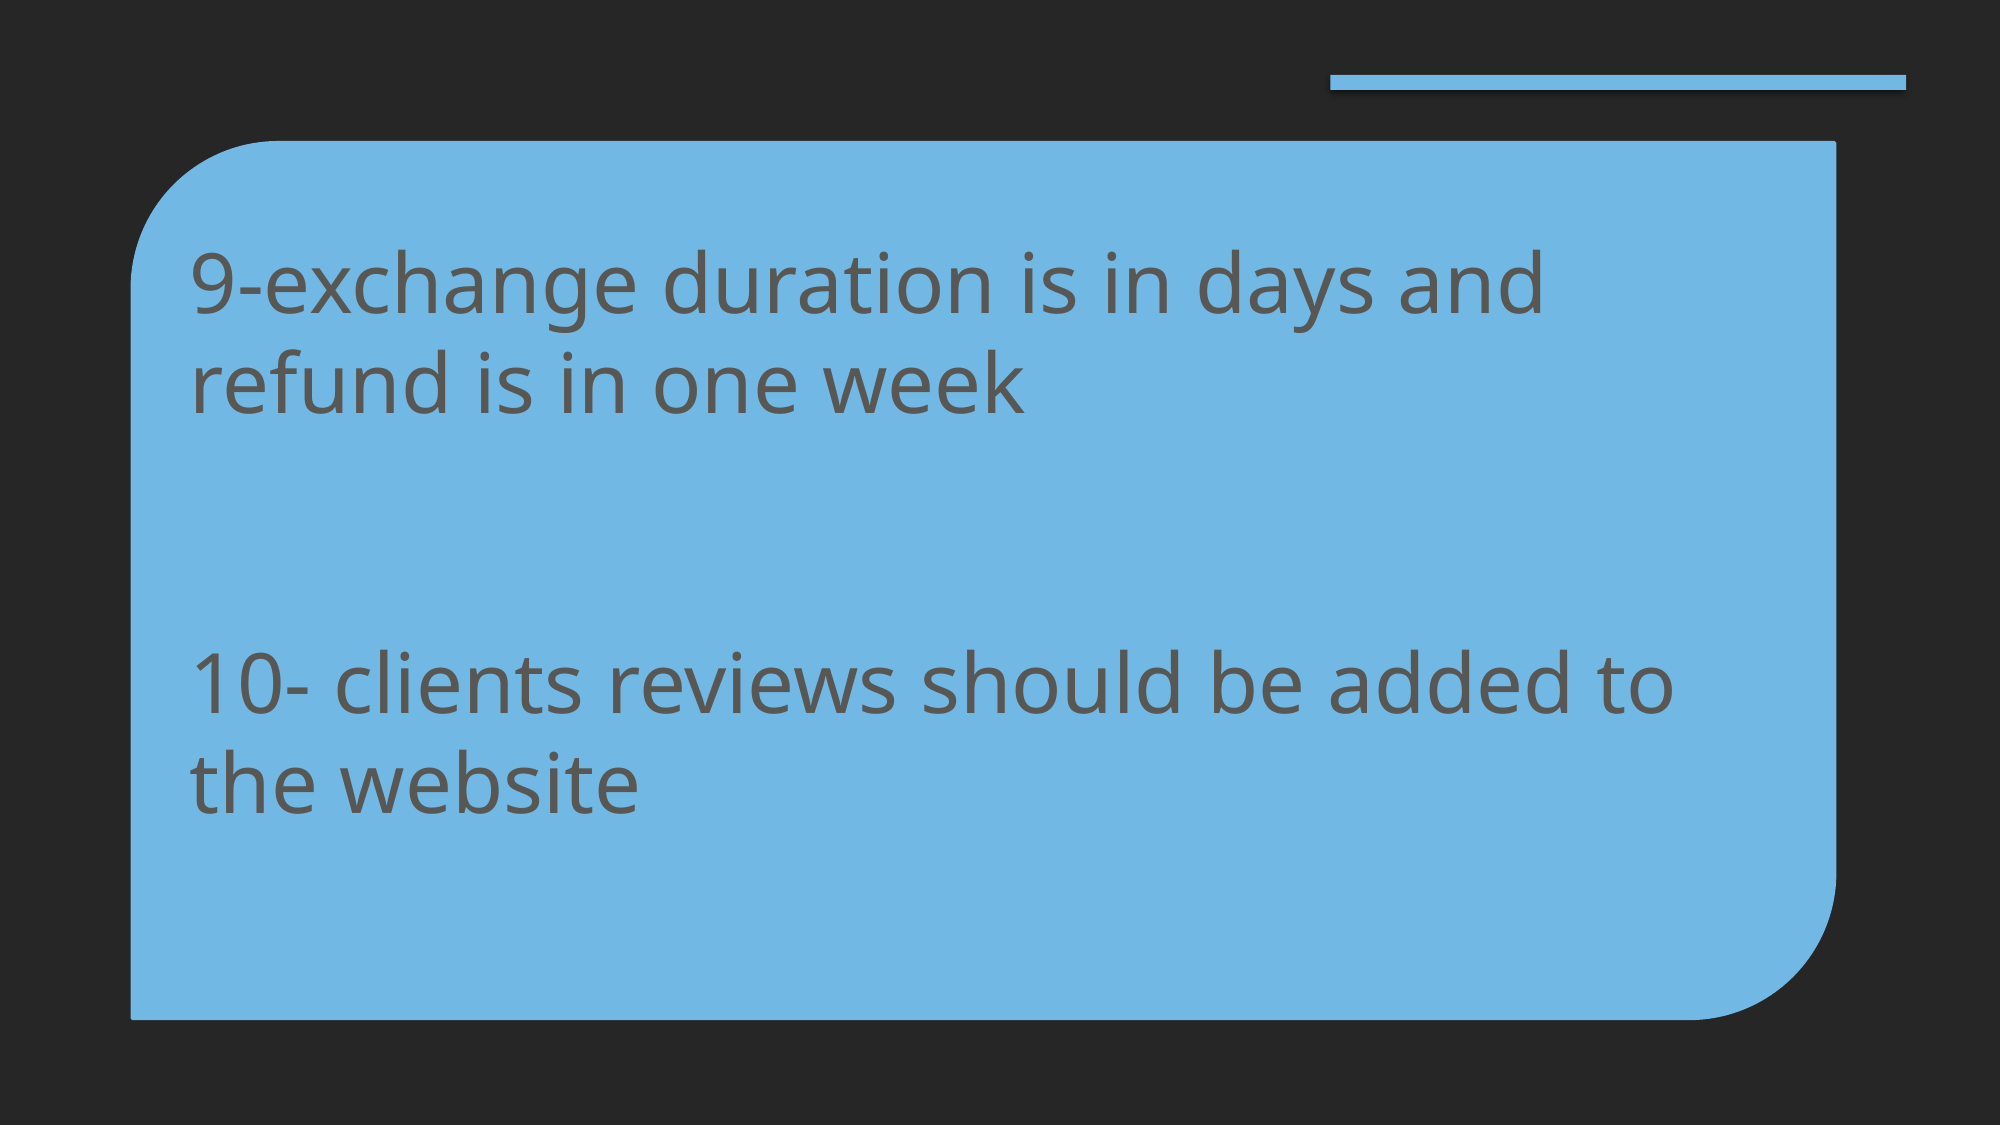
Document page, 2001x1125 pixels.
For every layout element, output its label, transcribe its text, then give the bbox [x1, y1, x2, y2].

text_box 9-exchange duration is in days and refund is in one week 10- clients reviews should be added to the website [130, 140, 1837, 1021]
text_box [255, 398, 1789, 930]
text_box [40, 82, 1087, 233]
text_box [1329, 74, 1907, 91]
text_box [0, 0, 2000, 1125]
